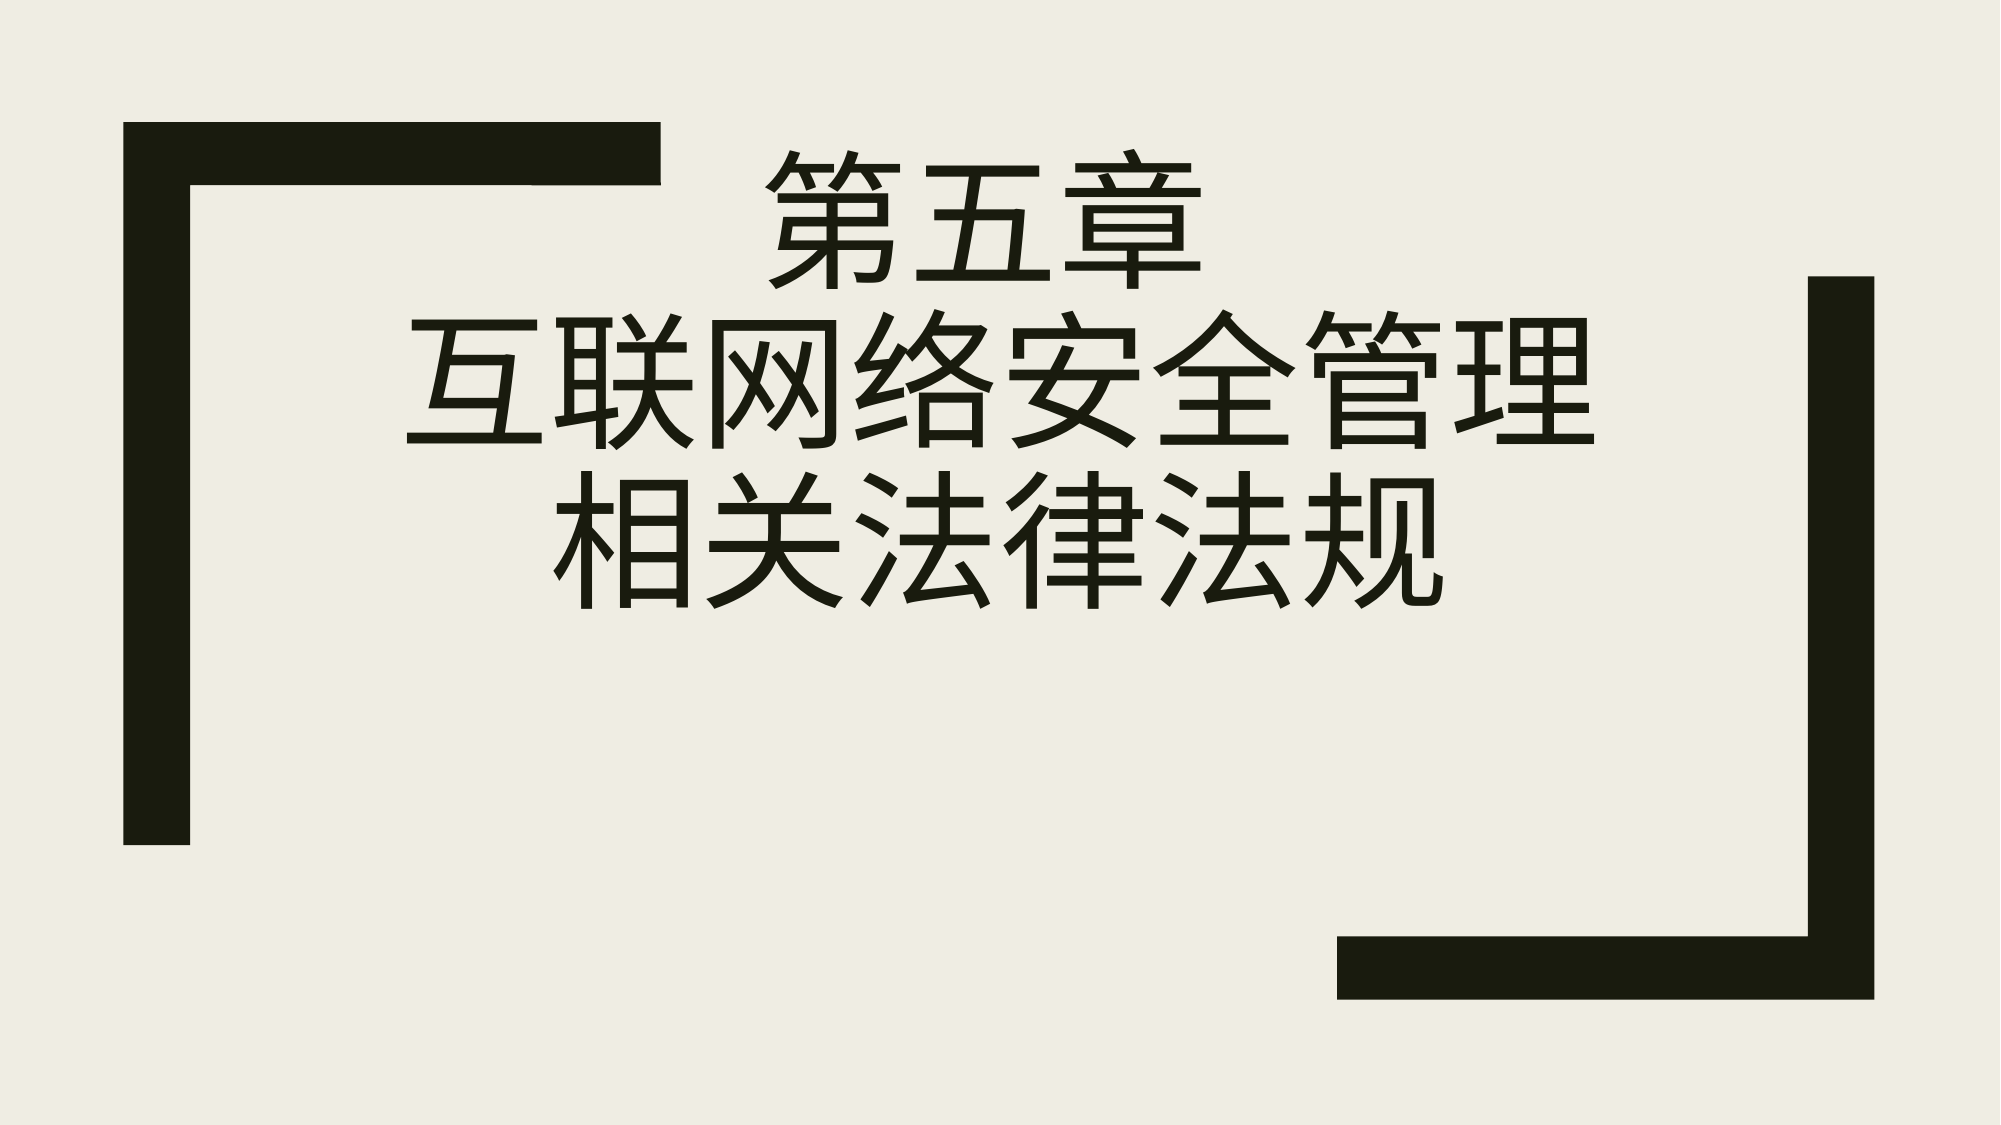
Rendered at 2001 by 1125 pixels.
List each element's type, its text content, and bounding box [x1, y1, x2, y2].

title 第五章 互联网络安全管理相关法律法规 [314, 293, 1686, 638]
